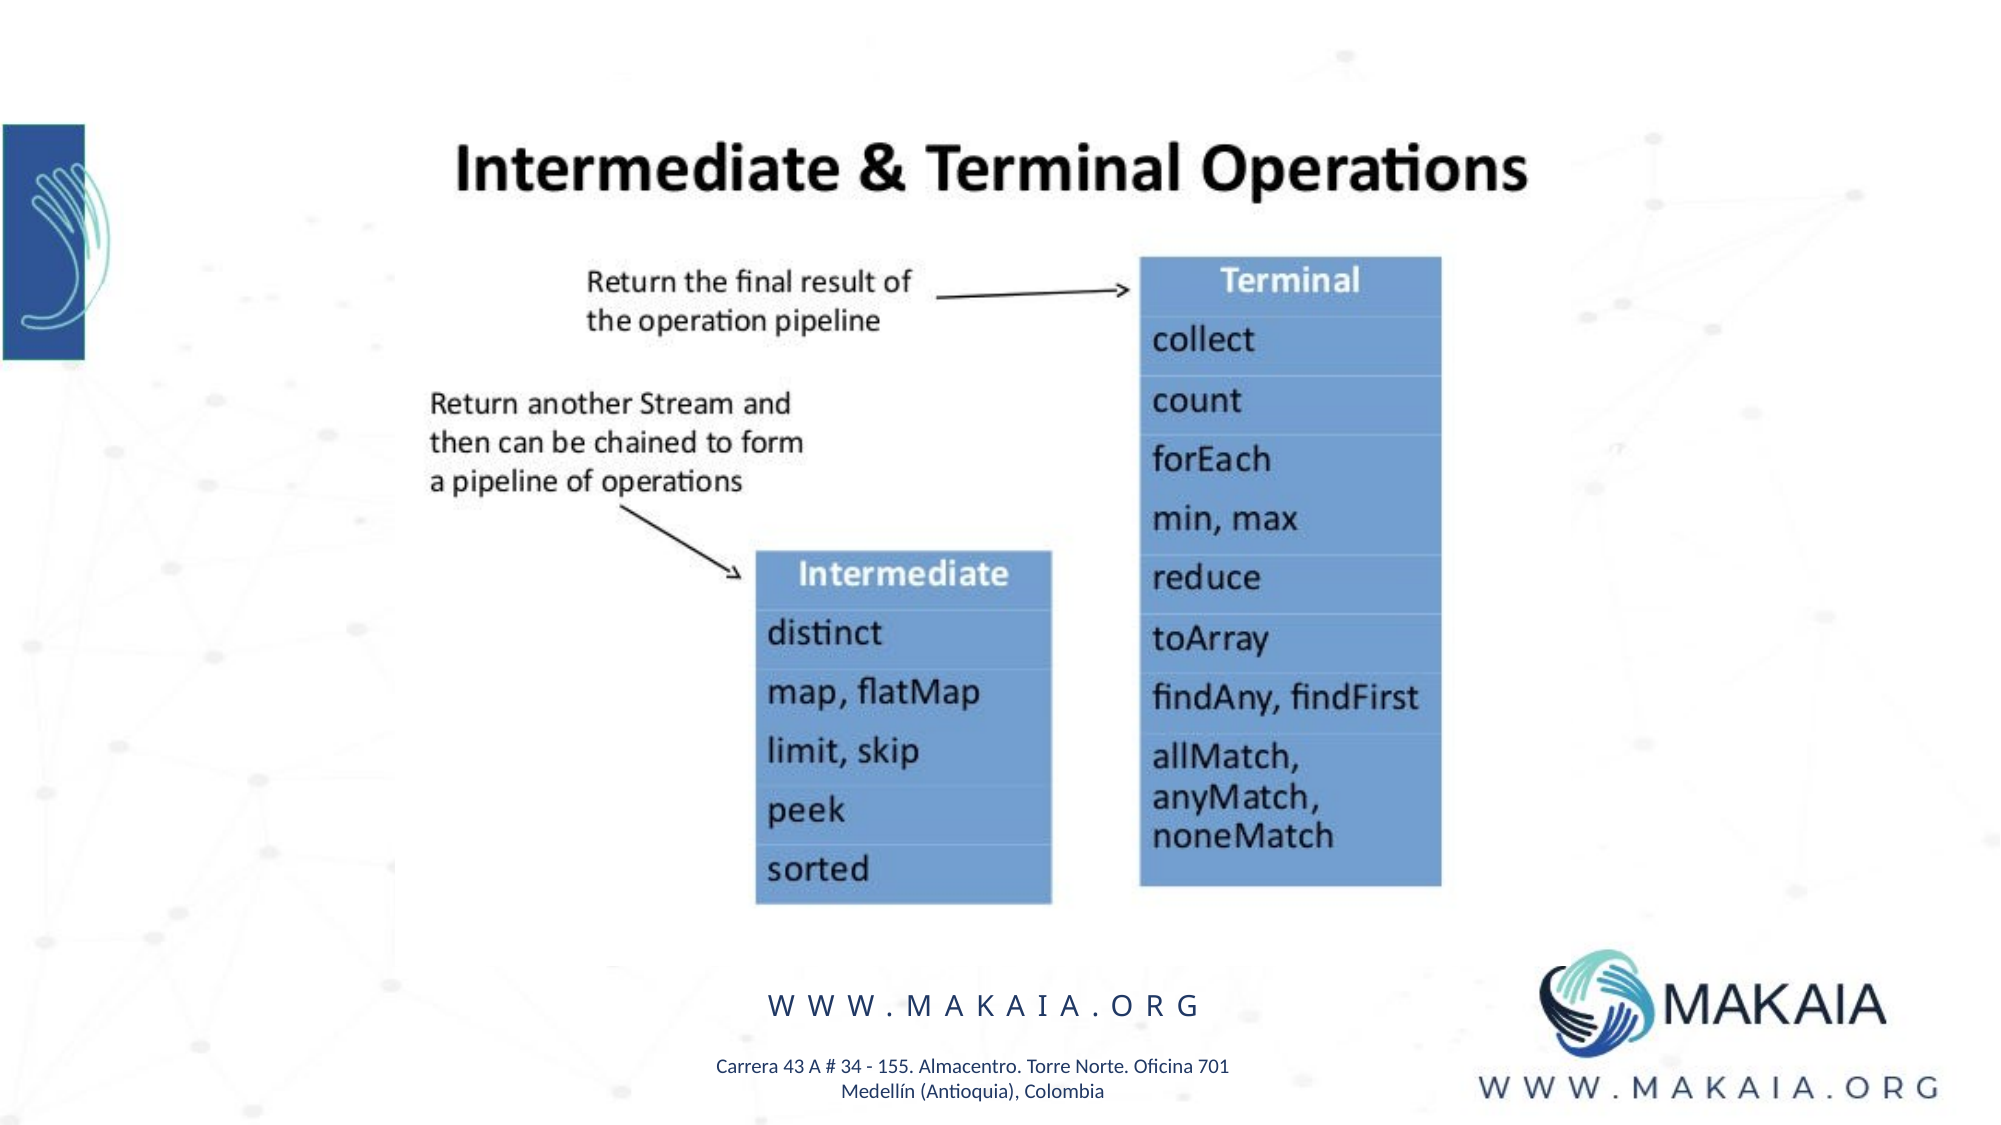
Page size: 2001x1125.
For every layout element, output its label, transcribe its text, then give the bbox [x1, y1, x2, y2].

text_box WWW.MAKAIA.ORG [489, 979, 1477, 1030]
picture [0, 0, 2001, 1125]
text_box Carrera 43 A # 34 - 155. Almacentro. Torre Norte. Oficina 701 Medellín (Antioquia), Colombia [425, 1045, 1521, 1110]
